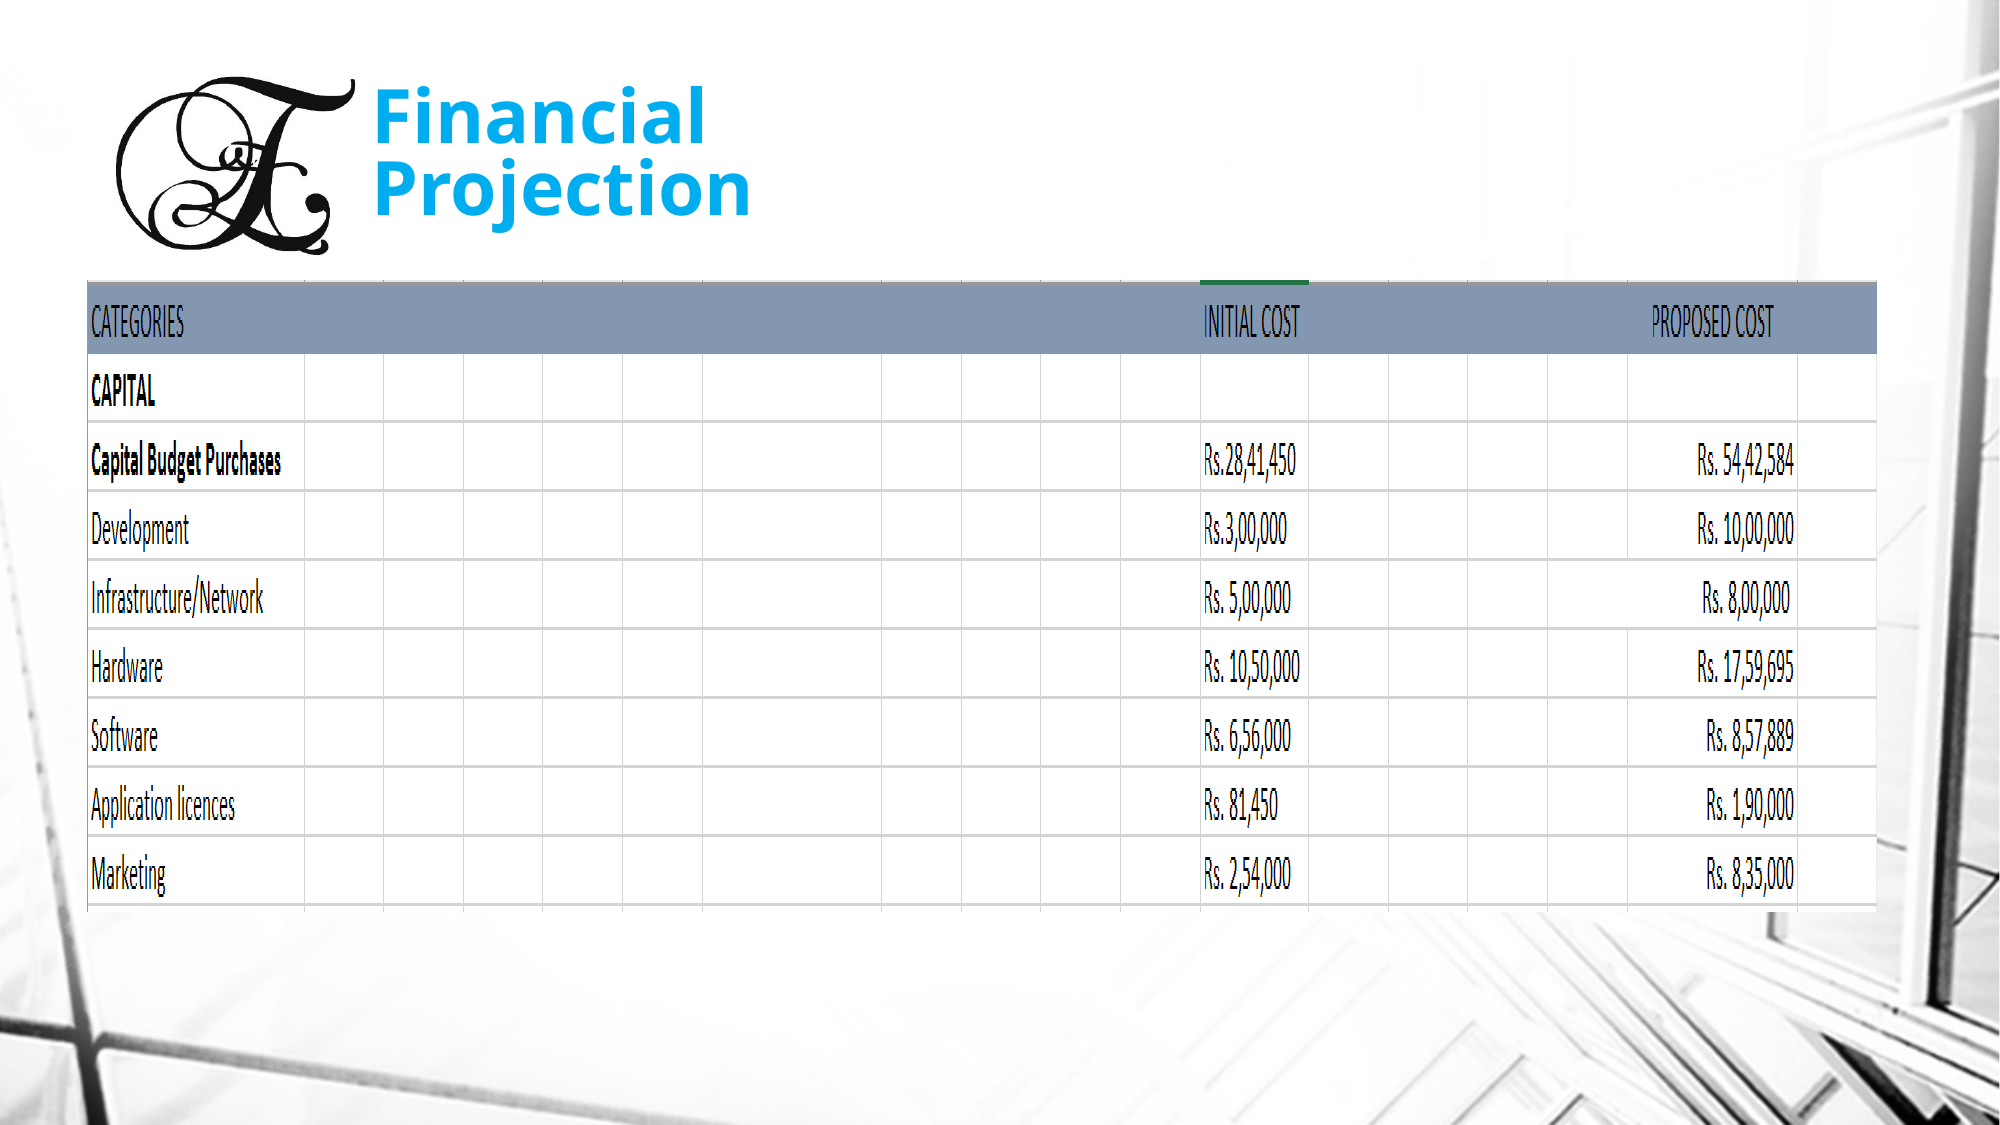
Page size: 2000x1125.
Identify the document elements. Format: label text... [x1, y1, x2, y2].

title Financial Projection [356, 62, 1044, 238]
picture [0, 0, 2000, 1125]
